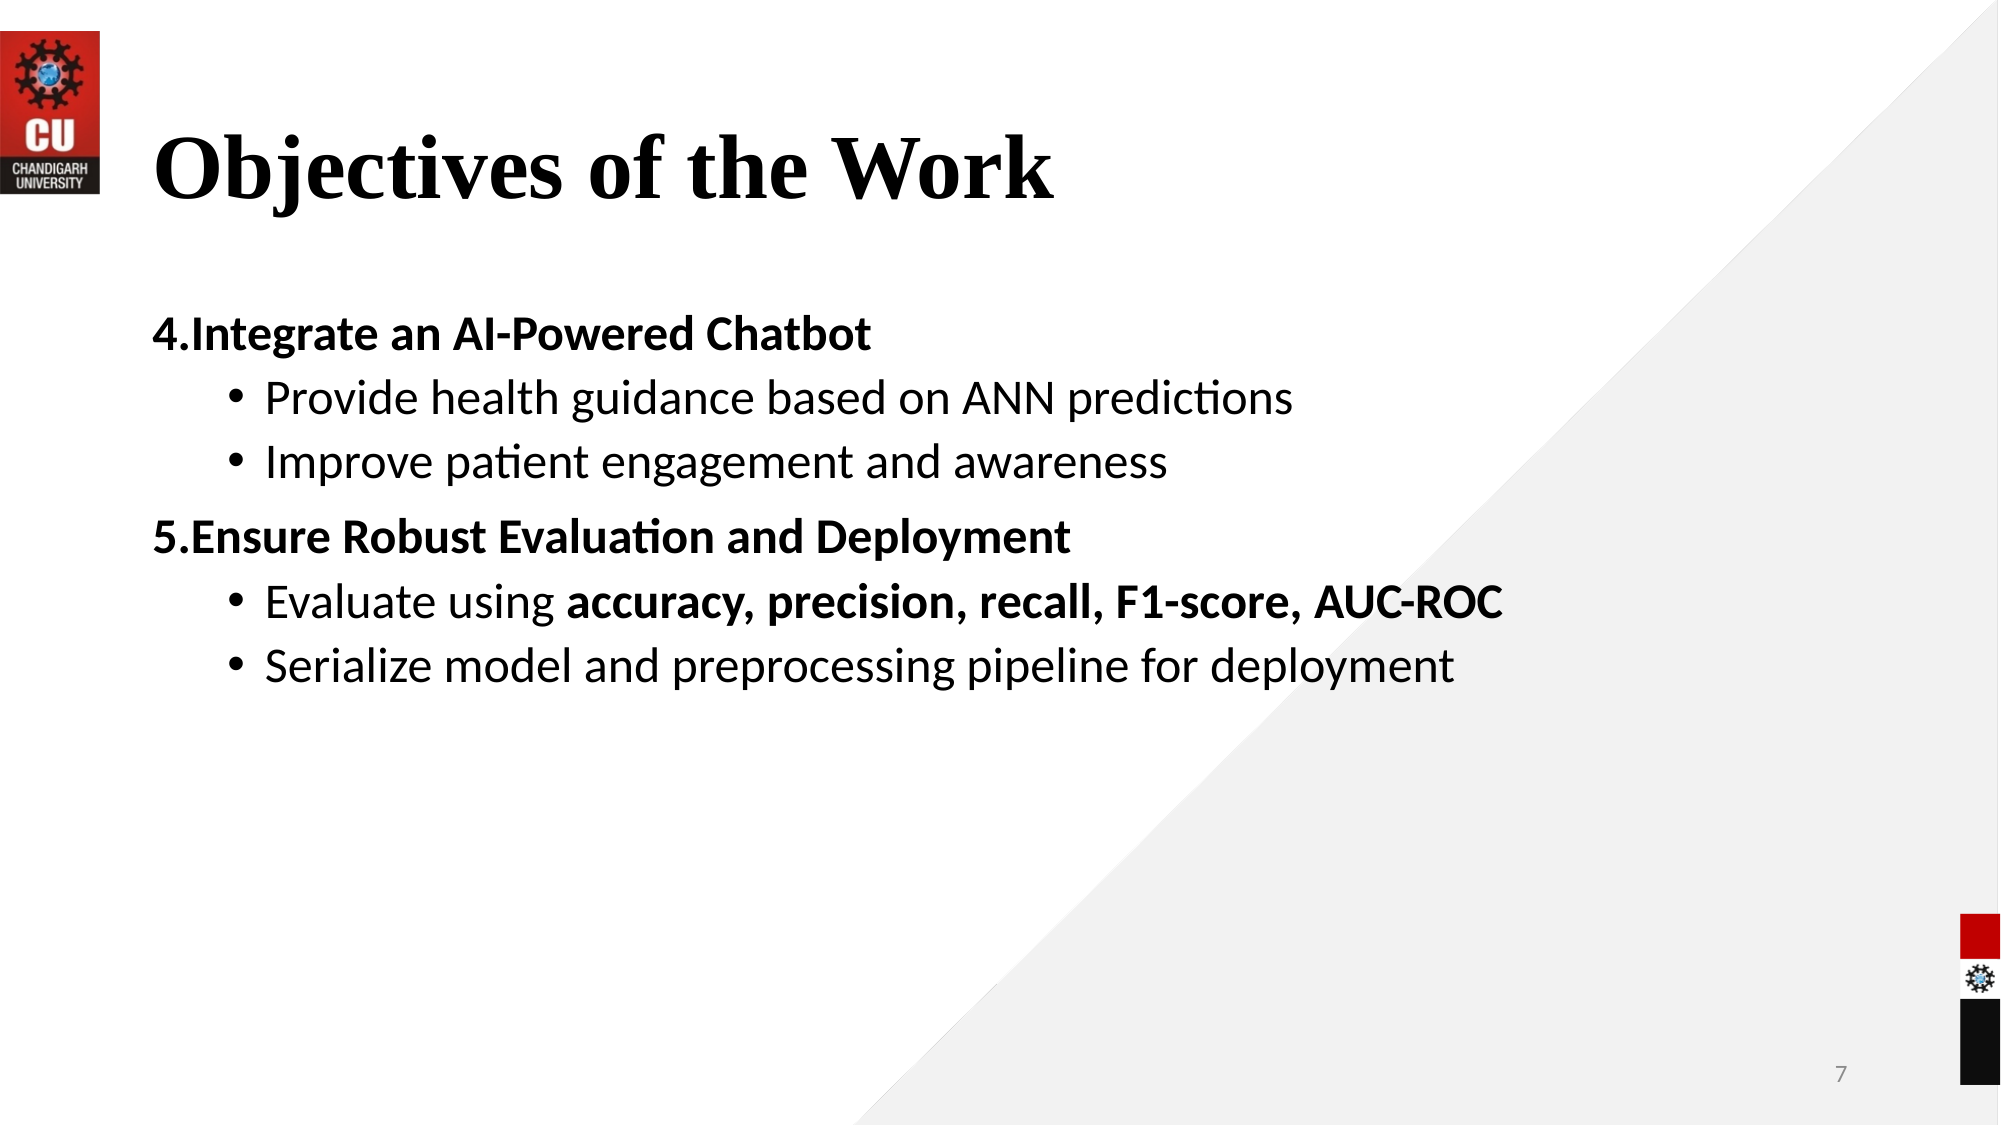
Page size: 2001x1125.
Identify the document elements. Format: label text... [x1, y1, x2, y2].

title Objectives of the Work [137, 59, 1863, 278]
list Integrate an AI-Powered Chatbot Provide health guidance based on ANN predictions Improve patient engagement and awareness Ensure Robust Evaluation and Deployment Evaluate using accuracy, precision, recall, F1-score, AUC-ROC Serialize model and preprocessing pipeline for deployment [137, 299, 1863, 1014]
slide_number 7 [1412, 1042, 1863, 1103]
picture [0, 0, 2001, 1125]
